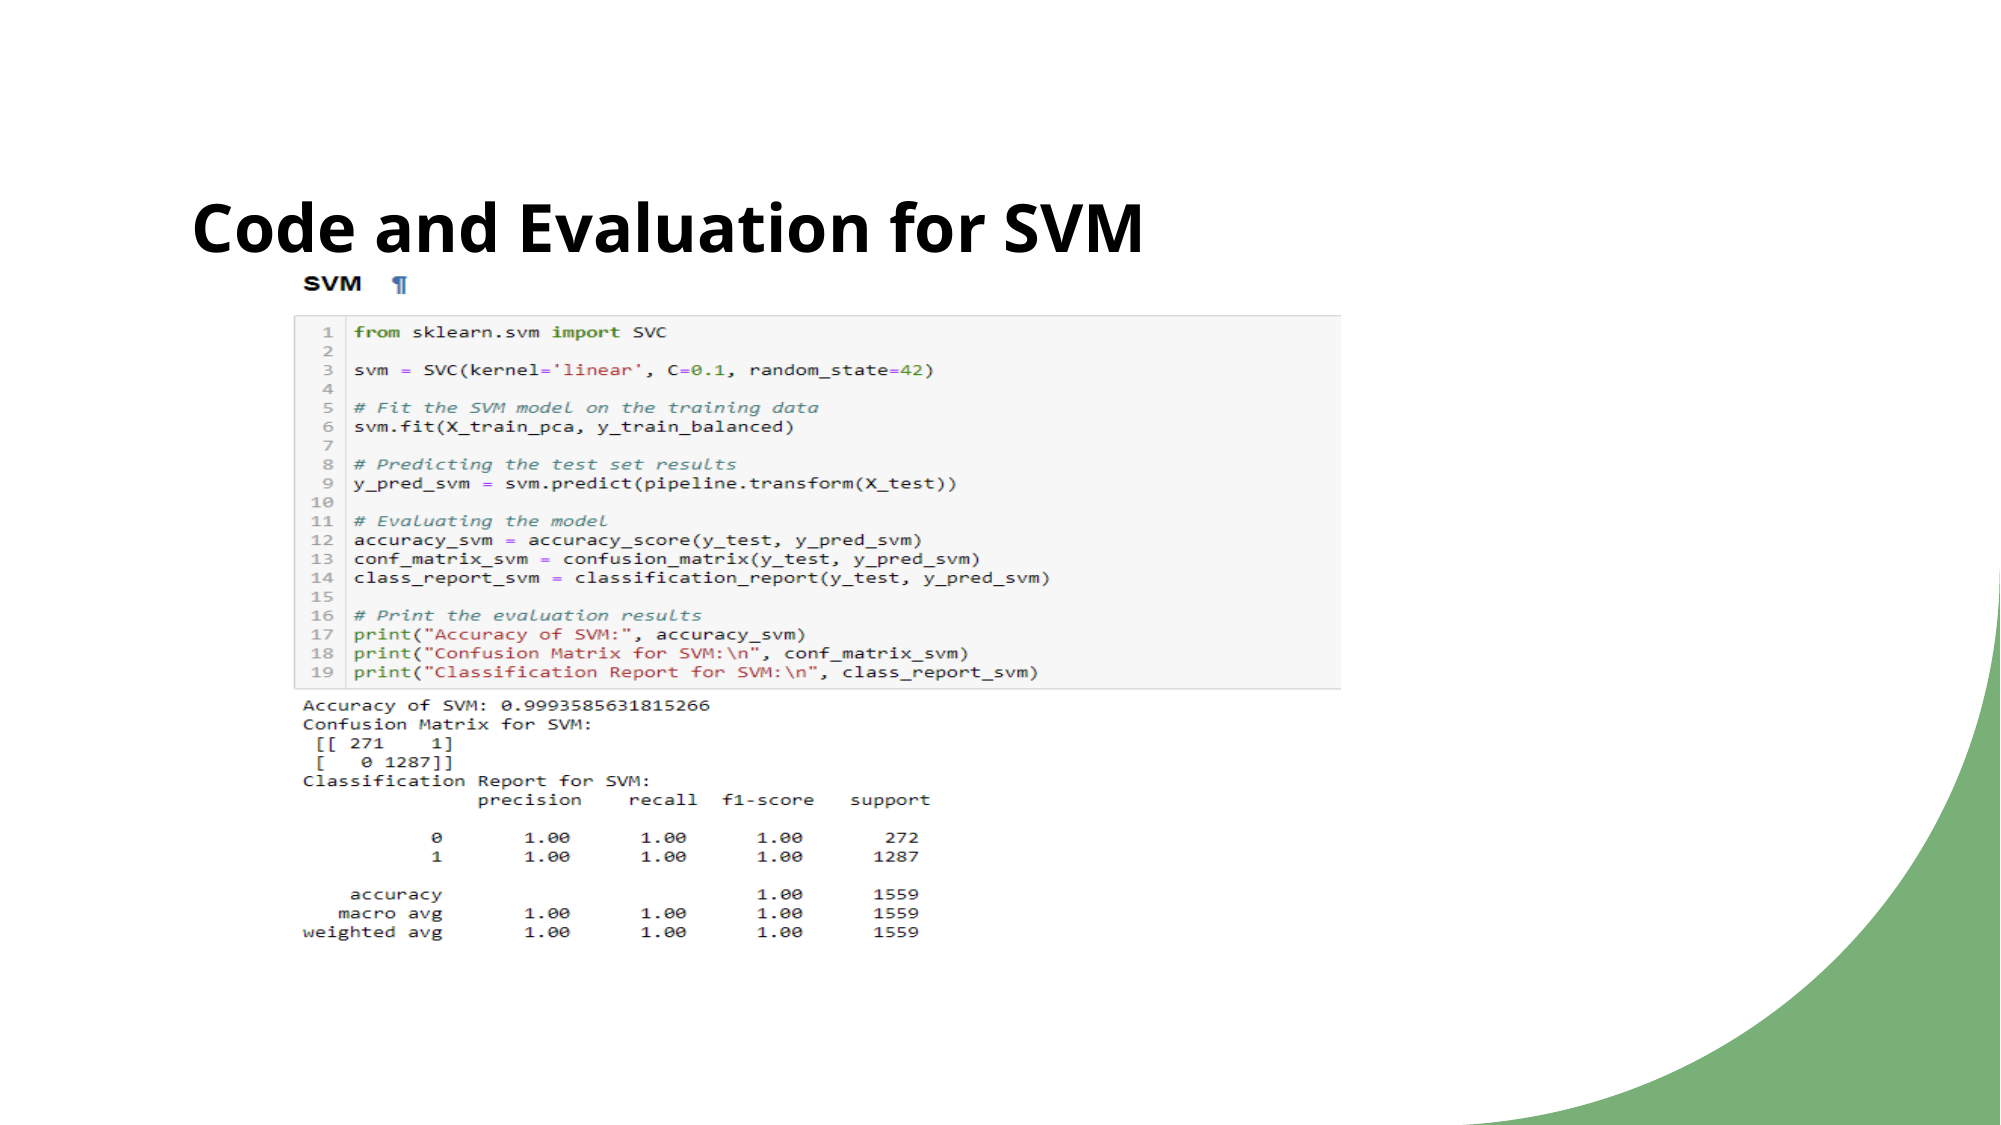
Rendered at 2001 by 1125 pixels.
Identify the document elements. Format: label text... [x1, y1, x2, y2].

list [287, 273, 1341, 975]
title Code and Evaluation for SVM [176, 118, 1809, 274]
